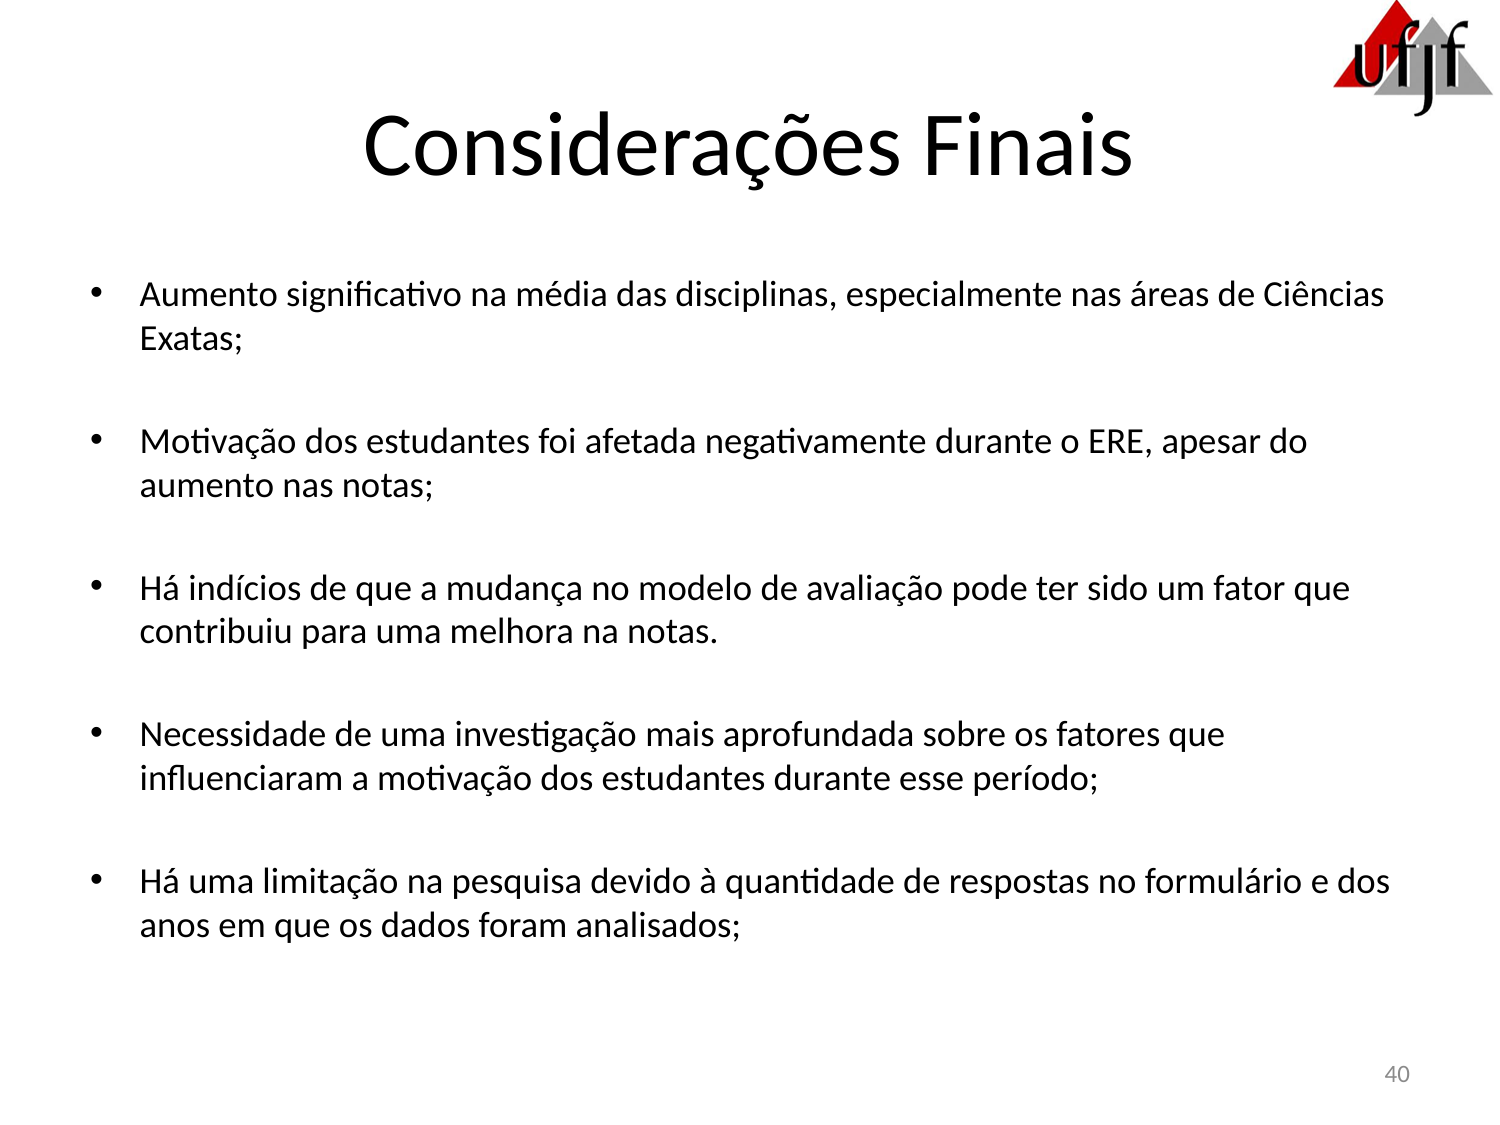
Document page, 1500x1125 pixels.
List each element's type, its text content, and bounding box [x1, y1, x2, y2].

picture [1332, 0, 1500, 121]
list Aumento significativo na média das disciplinas, especialmente nas áreas de Ciências Exatas; Motivação dos estudantes foi afetada negativamente durante o ERE, apesar do aumento nas notas; Há indícios de que a mudança no modelo de avaliação pode ter sido um fator que contribuiu para uma melhora na notas. Necessidade de uma investigação mais aprofundada sobre os fatores que influenciaram a motivação dos estudantes durante esse período; Há uma limitação na pesquisa devido à quantidade de respostas no formulário e dos anos em que os dados foram analisados; [75, 262, 1425, 1005]
slide_number 40 [1074, 1042, 1425, 1103]
title Considerações Finais [75, 45, 1425, 233]
